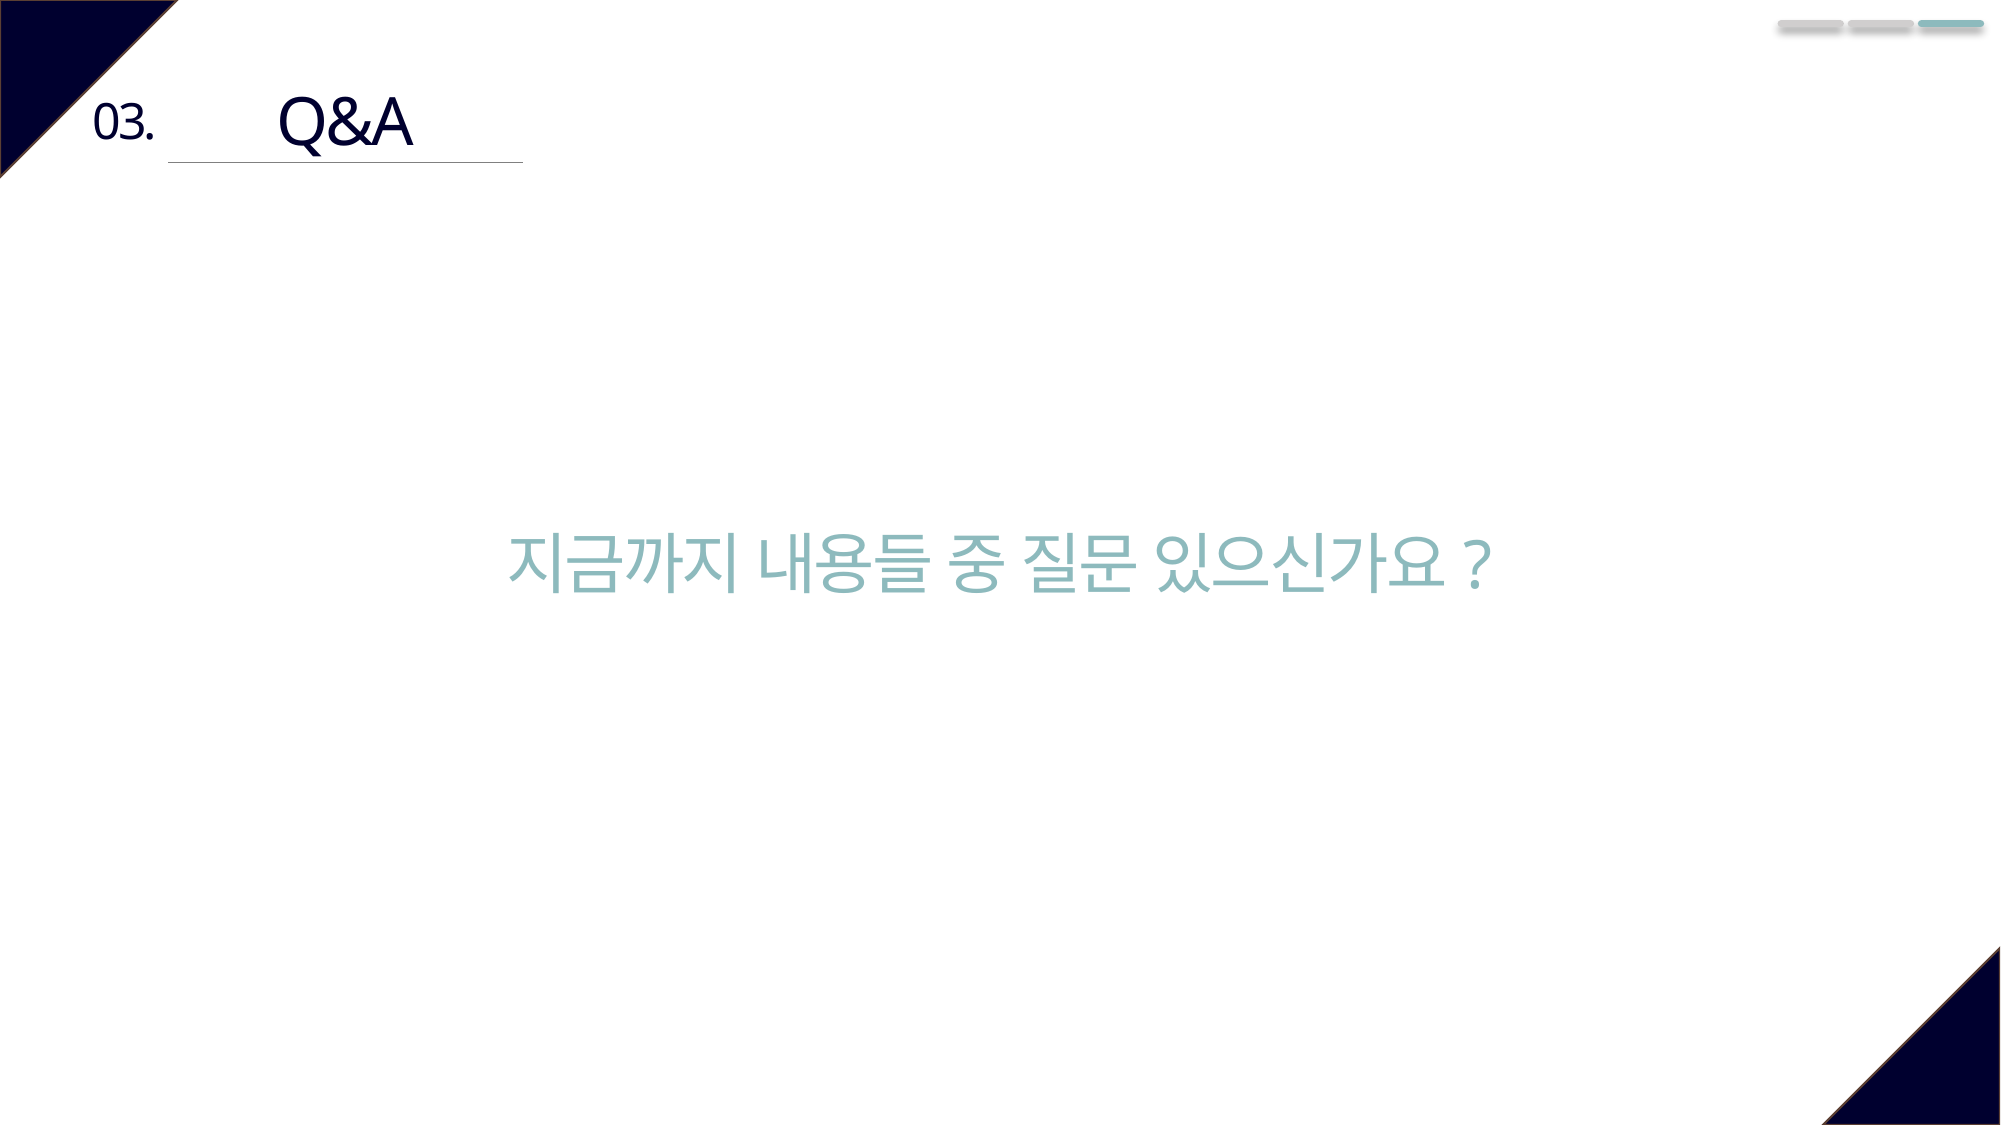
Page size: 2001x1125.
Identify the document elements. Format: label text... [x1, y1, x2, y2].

text_box 03. [78, 81, 172, 157]
text_box Q&A [262, 71, 430, 162]
text_box Q&A [262, 163, 430, 167]
text_box 지금까지 내용들 중 질문 있으신가요? [491, 514, 1508, 610]
